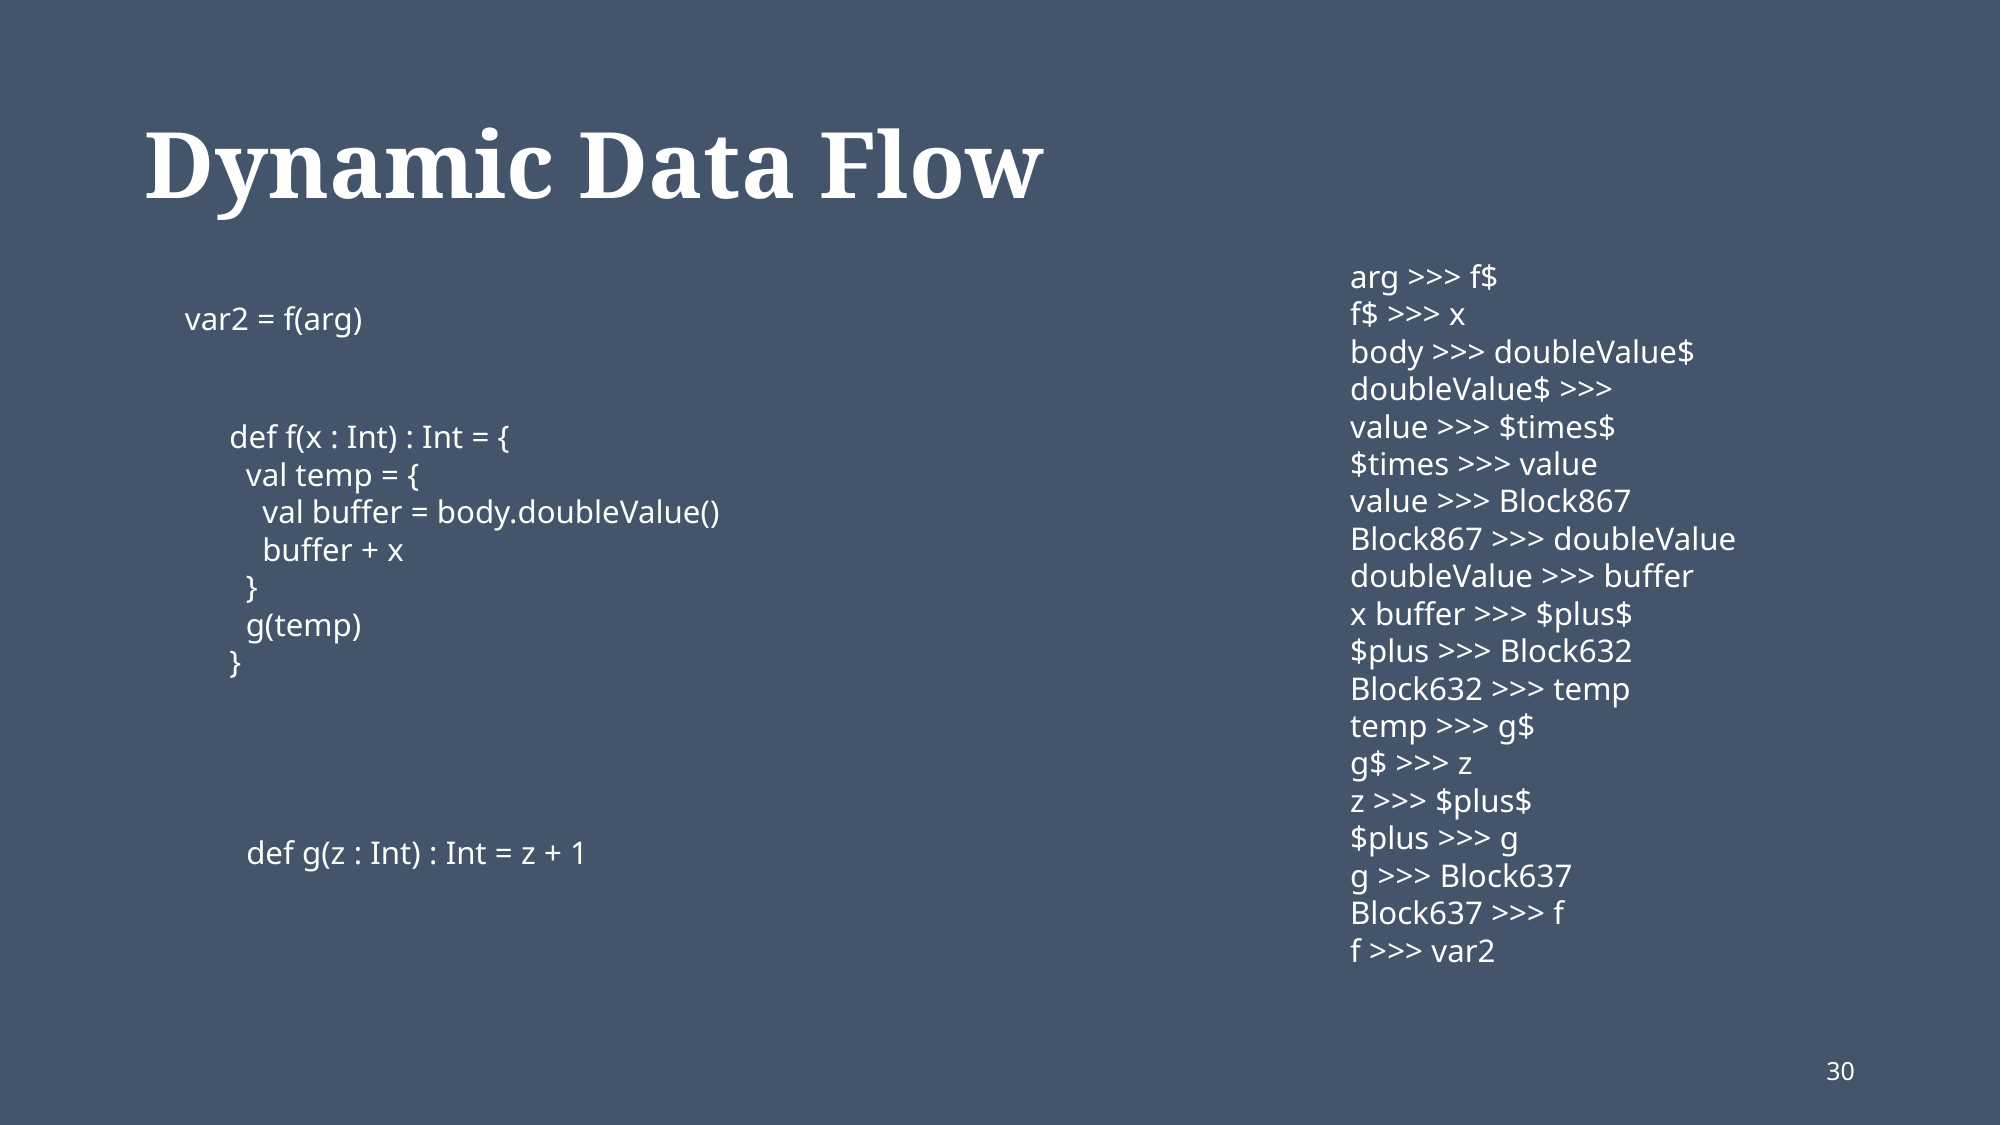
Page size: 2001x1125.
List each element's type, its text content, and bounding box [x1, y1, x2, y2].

text_box def g(z : Int) : Int = z + 1 [238, 825, 597, 878]
text_box var2 = f(arg) [177, 291, 371, 344]
slide_number 30 [1411, 1048, 1863, 1097]
title Dynamic Data Flow [136, 37, 1863, 300]
text_box def f(x : Int) : Int = { val temp = { val buffer = body.doubleValue() buffer + x } g(temp) } [205, 410, 728, 688]
text_box arg >>> f$ f$ >>> x body >>> doubleValue$ doubleValue$ >>> value >>> $times$ $times >>> value value >>> Block867 Block867 >>> doubleValue doubleValue >>> buffer x buffer >>> $plus$ $plus >>> Block632 Block632 >>> temp temp >>> g$ g$ >>> z z >>> $plus$ $plus >>> g g >>> Block637 Block637 >>> f f >>> var2 [1342, 212, 1753, 976]
